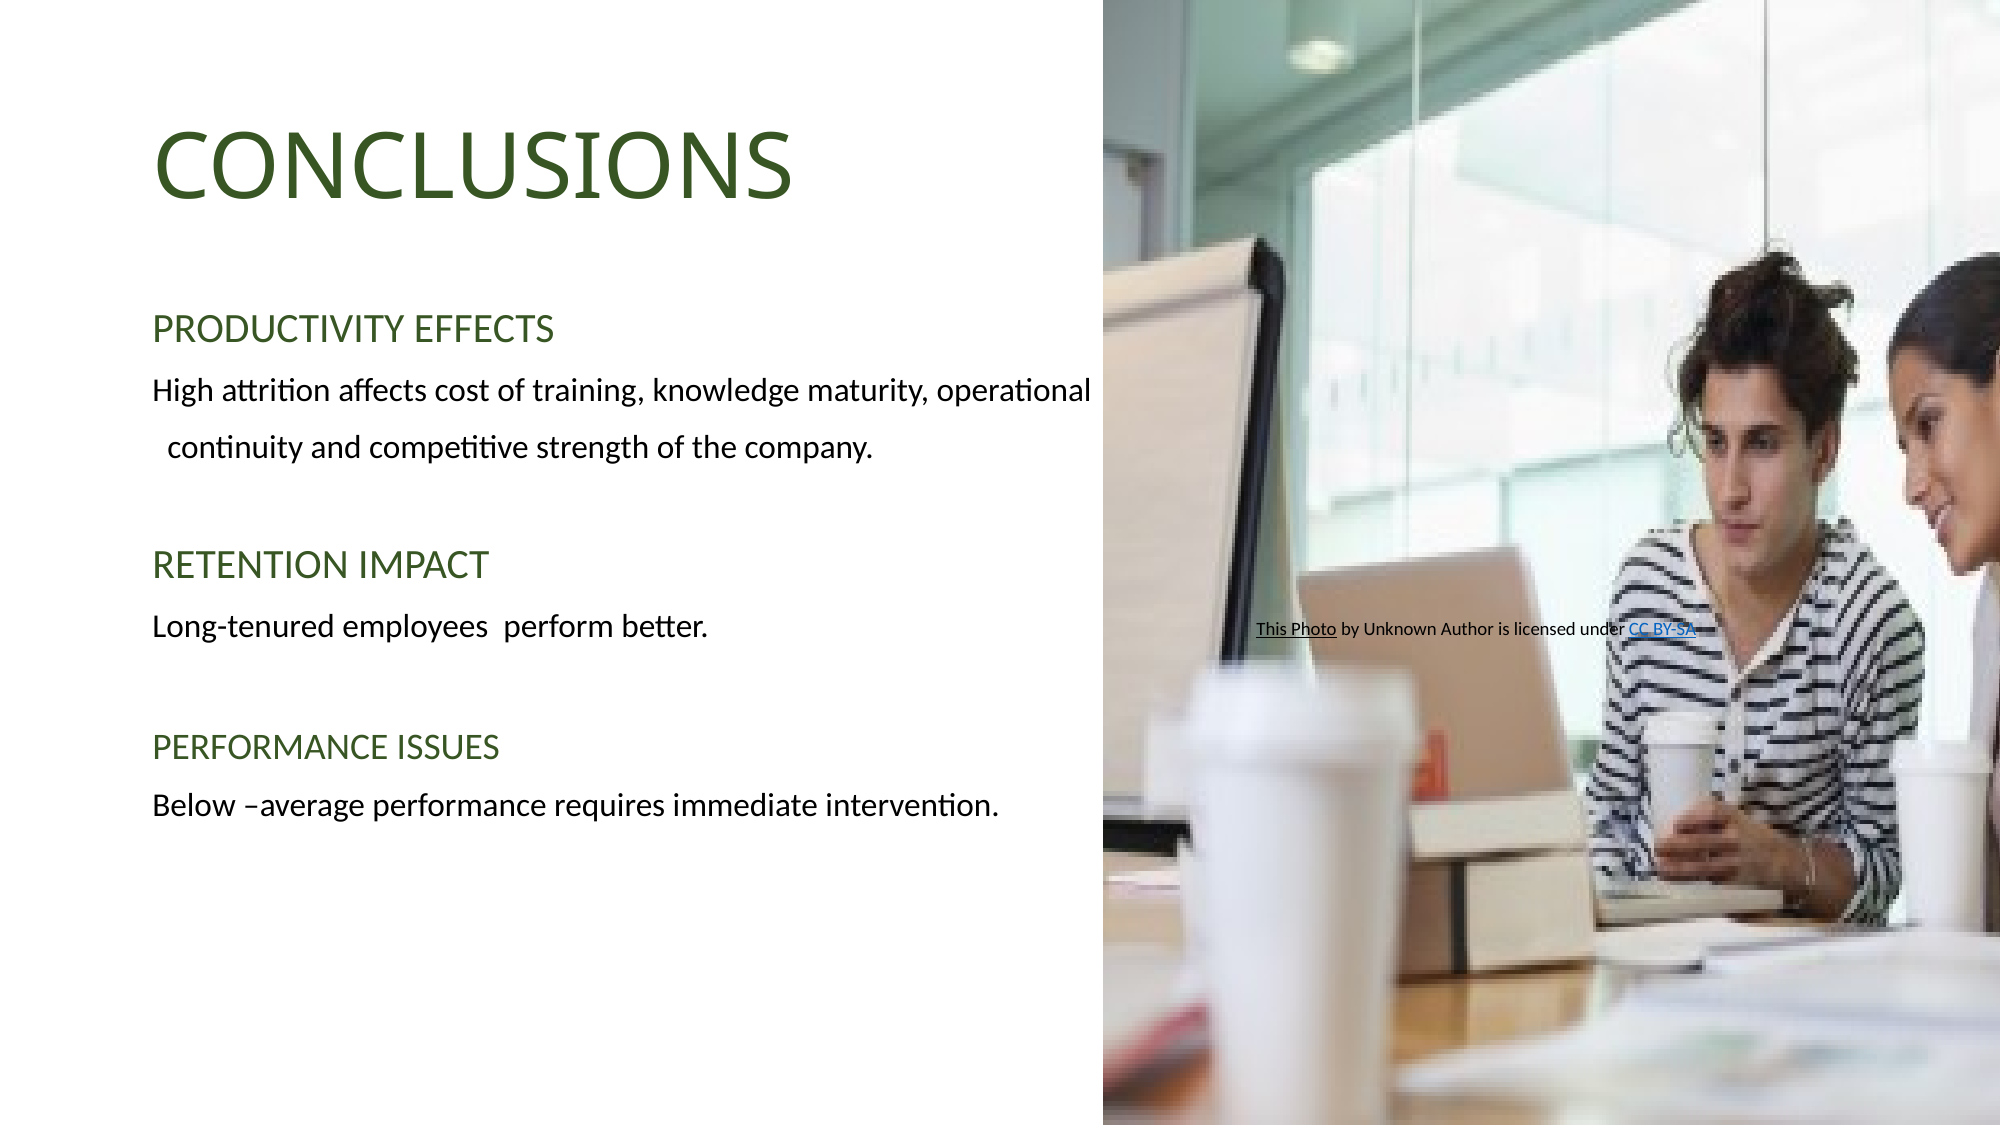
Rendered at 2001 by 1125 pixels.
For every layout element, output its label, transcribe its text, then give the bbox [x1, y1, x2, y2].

list PRODUCTIVITY EFFECTS High attrition affects cost of training, knowledge maturity, operational continuity and competitive strength of the company. RETENTION IMPACT Long-tenured employees perform better. PERFORMANCE ISSUES Below –average performance requires immediate intervention. [137, 299, 1103, 1014]
title CONCLUSIONS [137, 59, 1103, 278]
picture [1103, 0, 2000, 1125]
